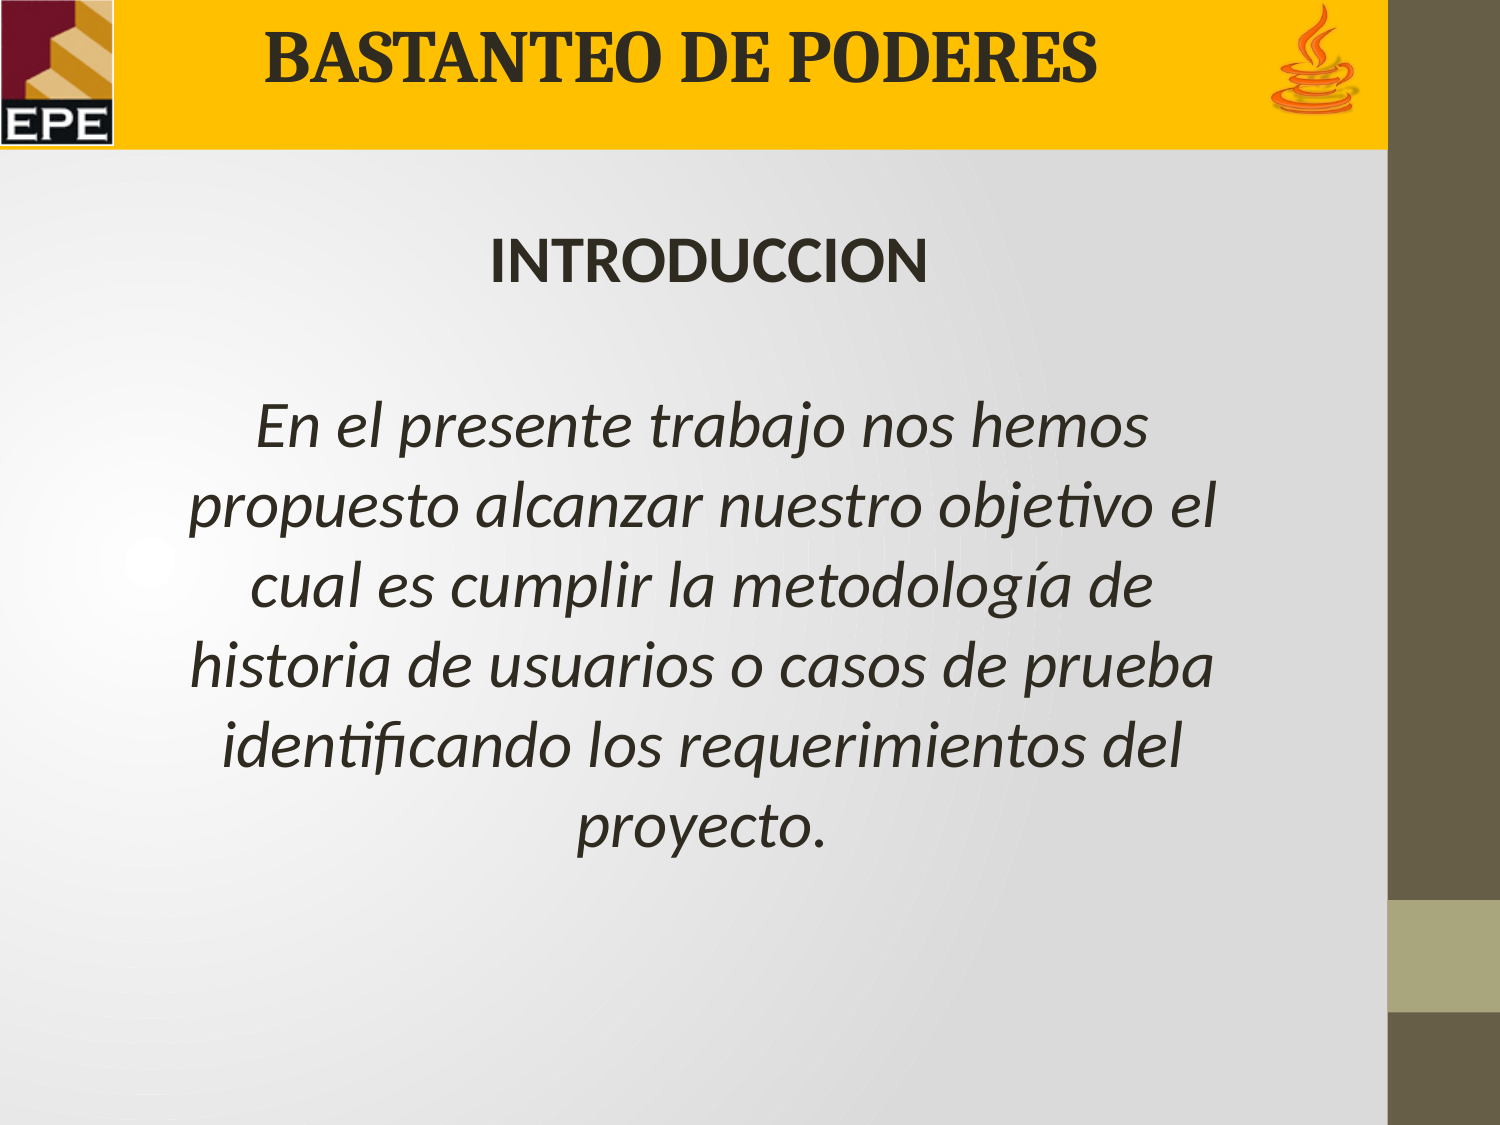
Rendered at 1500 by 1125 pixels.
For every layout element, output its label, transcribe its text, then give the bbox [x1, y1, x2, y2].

text_box INTRODUCCION [253, 208, 1167, 303]
text_box En el presente trabajo nos hemos propuesto alcanzar nuestro objetivo el cual es cumplir la metodología de historia de usuarios o casos de prueba identificando los requerimientos del proyecto. [159, 373, 1247, 868]
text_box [0, 0, 1389, 152]
